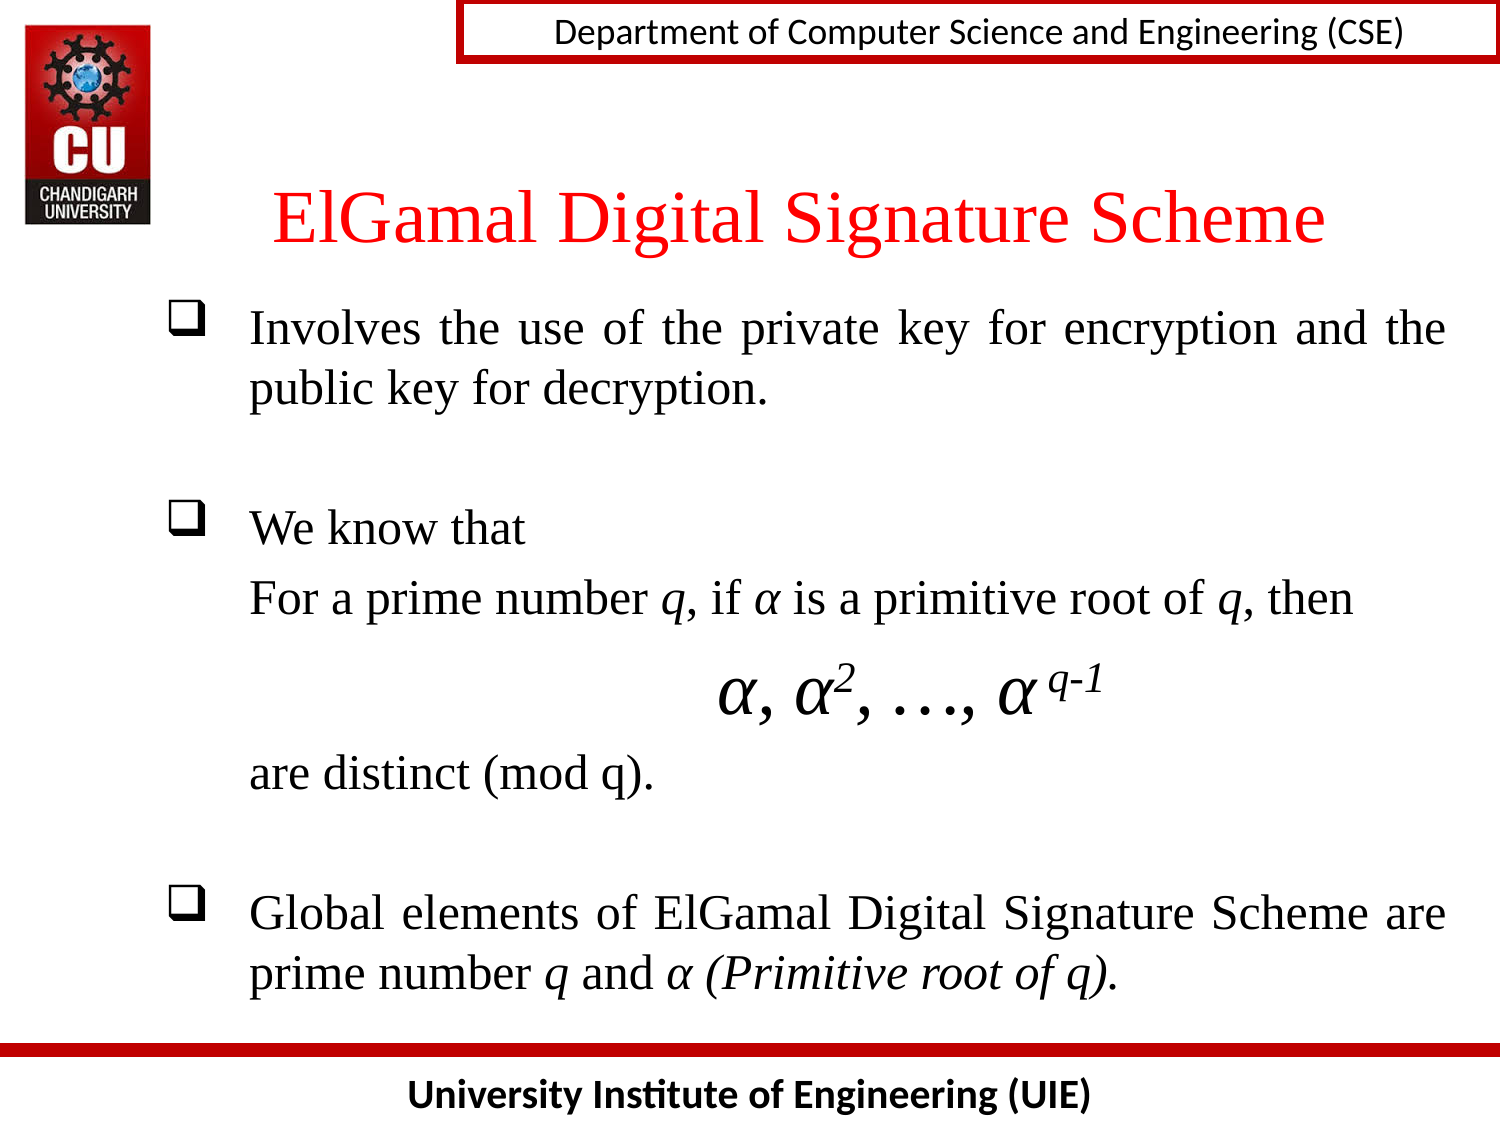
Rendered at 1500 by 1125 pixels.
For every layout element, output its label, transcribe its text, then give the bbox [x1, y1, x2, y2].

picture [24, 24, 151, 225]
list Involves the use of the private key for encryption and the public key for decryption. We know that For a prime number q, if α is a primitive root of q, then α, α2, …, α q-1 are distinct (mod q). Global elements of ElGamal Digital Signature Scheme are prime number q and α (Primitive root of q). [150, 287, 1463, 1025]
title ElGamal Digital Signature Scheme [150, 162, 1450, 263]
